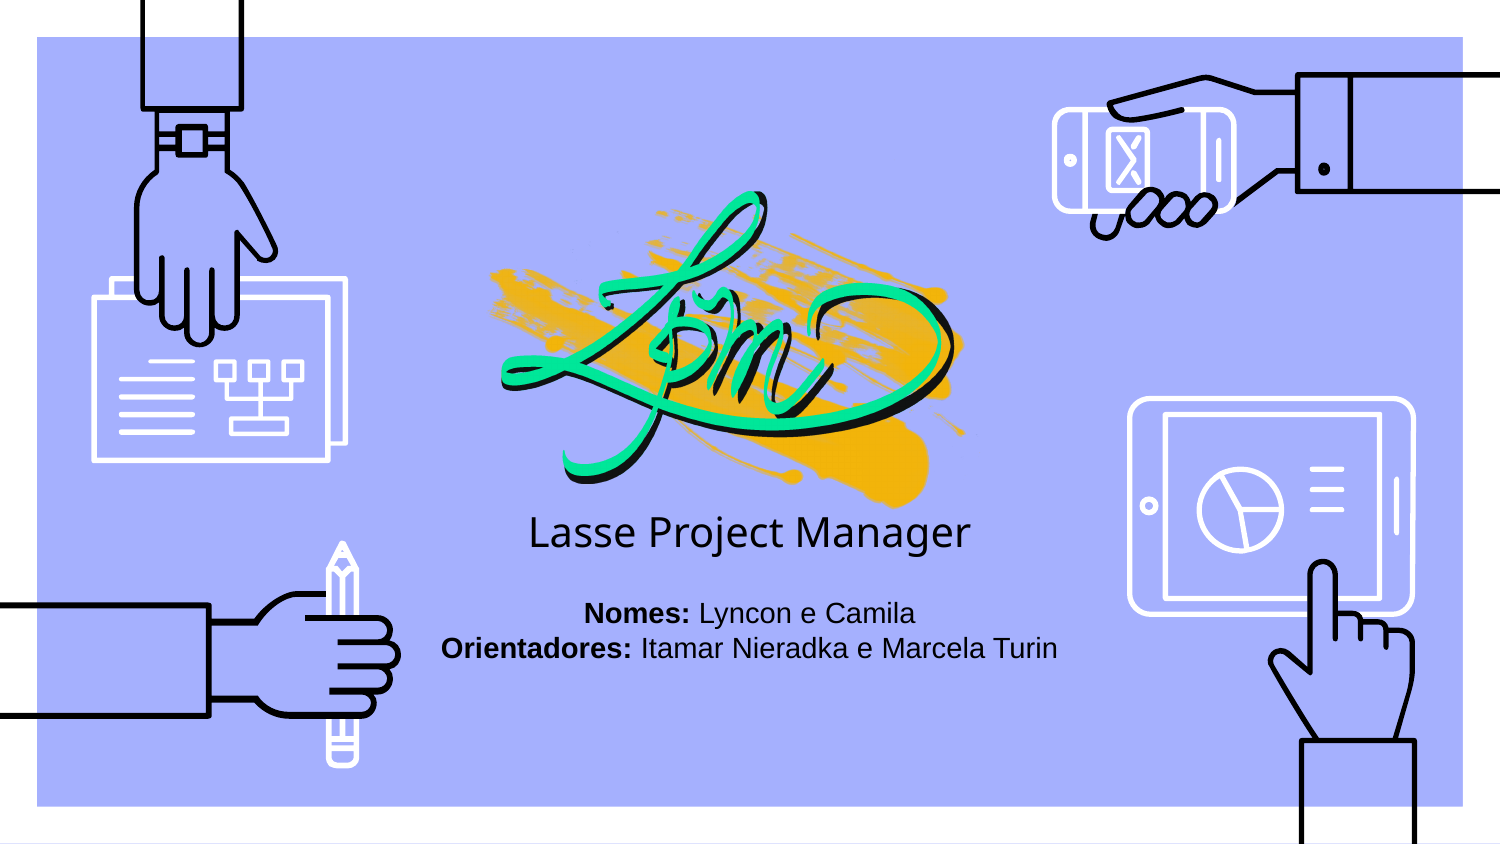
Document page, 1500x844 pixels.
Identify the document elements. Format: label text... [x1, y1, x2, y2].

text_box Nomes: Lyncon e Camila Orientadores: Itamar Nieradka e Marcela Turin [413, 586, 1086, 707]
picture [454, 159, 1046, 531]
text_box Lasse Project Manager [490, 539, 1010, 578]
